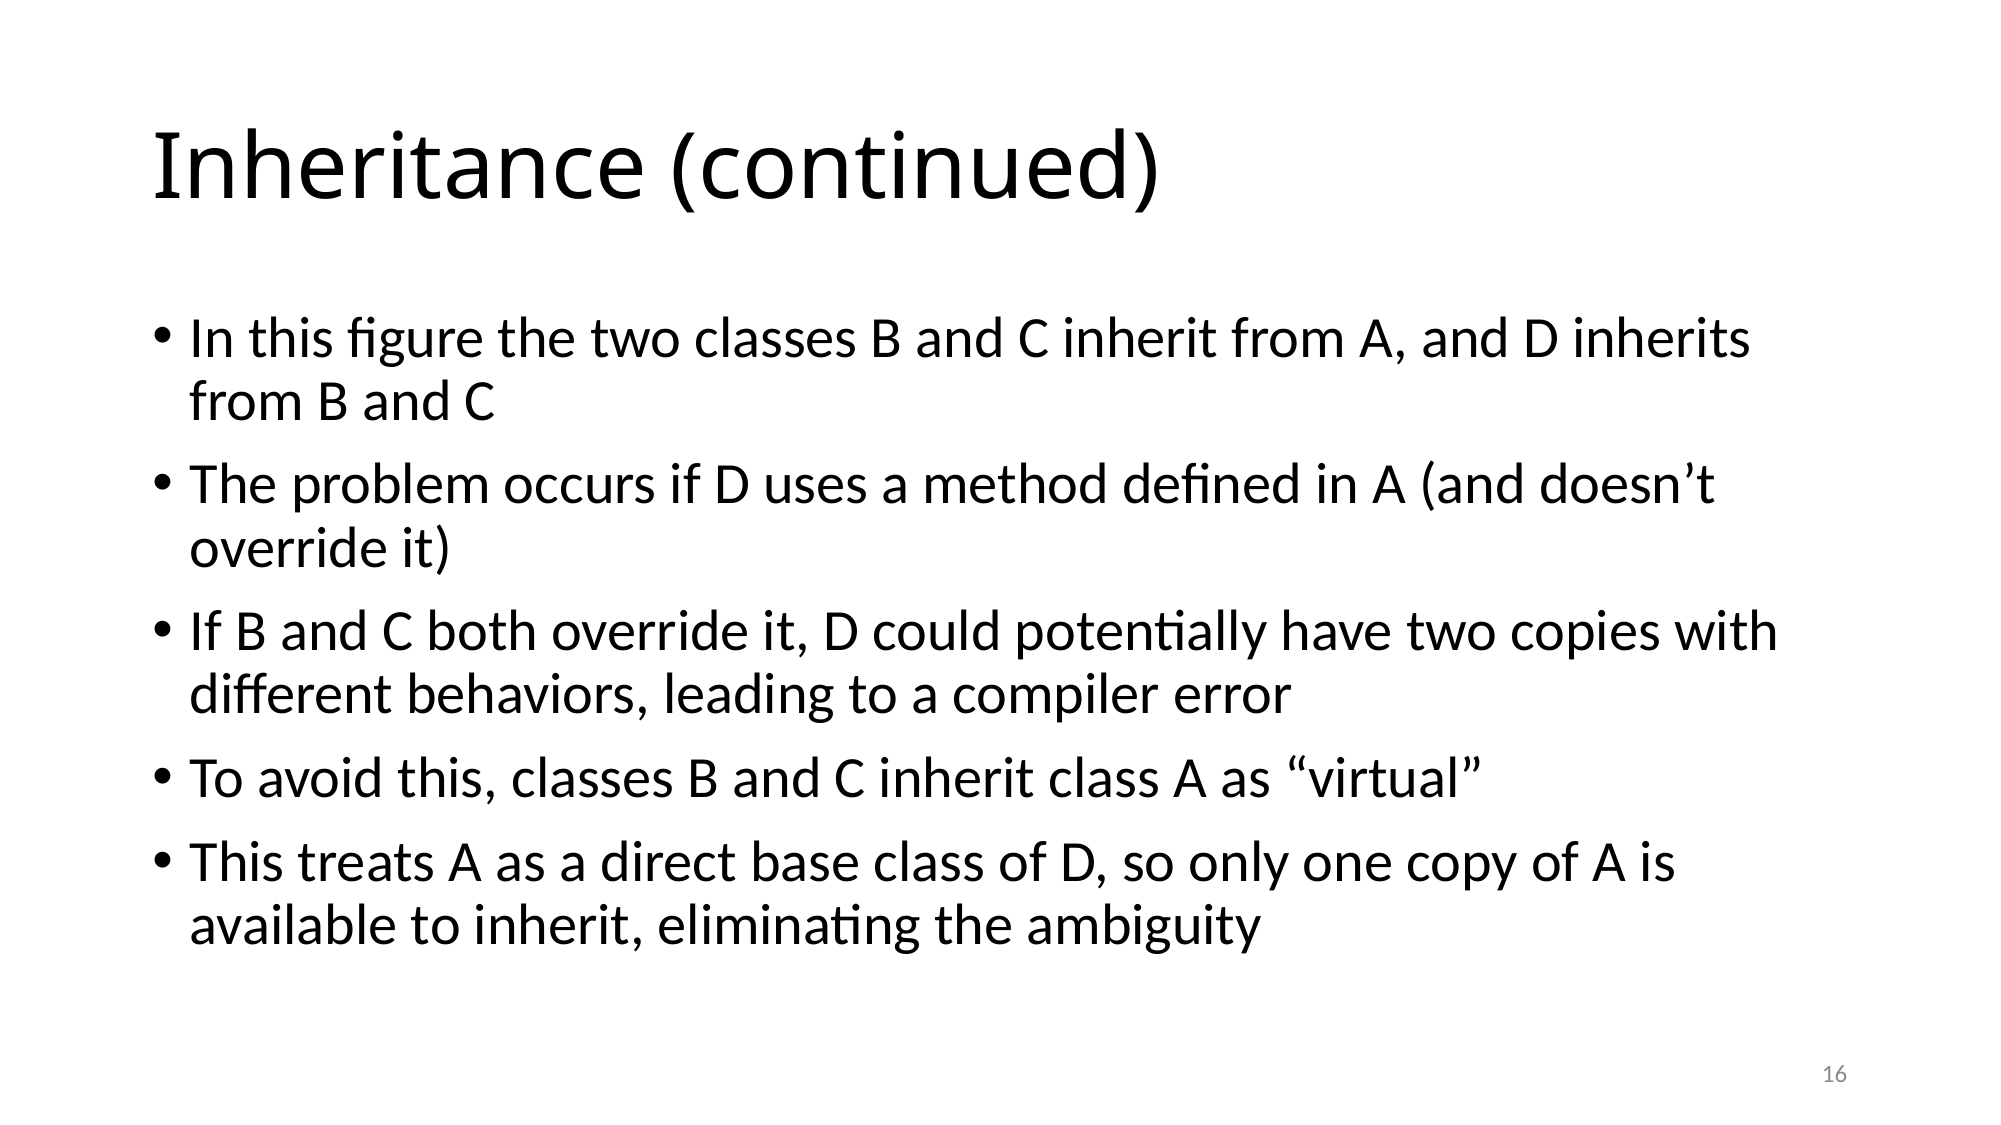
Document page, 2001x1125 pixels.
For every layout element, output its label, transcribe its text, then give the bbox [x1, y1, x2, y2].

list In this figure the two classes B and C inherit from A, and D inherits from B and C The problem occurs if D uses a method defined in A (and doesn’t override it) If B and C both override it, D could potentially have two copies with different behaviors, leading to a compiler error To avoid this, classes B and C inherit class A as “virtual” This treats A as a direct base class of D, so only one copy of A is available to inherit, eliminating the ambiguity [137, 299, 1863, 1014]
title Inheritance (continued) [137, 59, 1863, 278]
slide_number 16 [1412, 1042, 1863, 1103]
